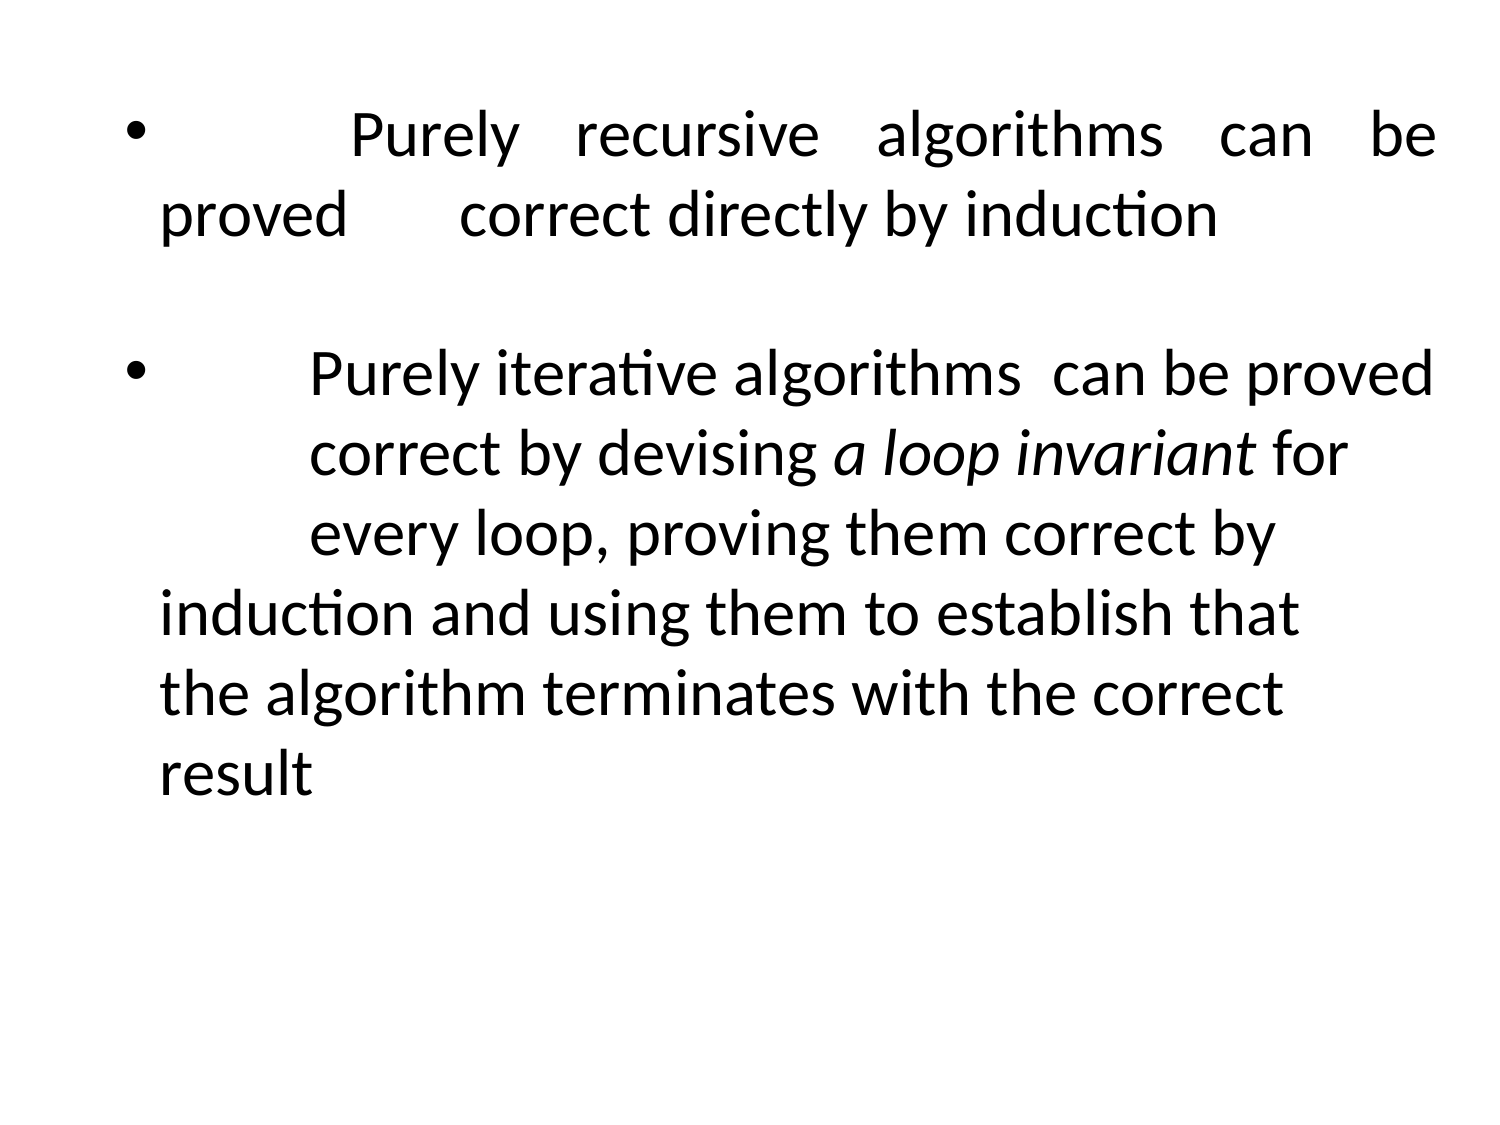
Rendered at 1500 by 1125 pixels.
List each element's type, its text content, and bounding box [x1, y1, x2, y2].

text_box Purely recursive algorithms can be proved correct directly by induction Purely iterative algorithms can be proved correct by devising a loop invariant for every loop, proving them correct by induction and using them to establish that the algorithm terminates with the correct result [70, 81, 1454, 862]
